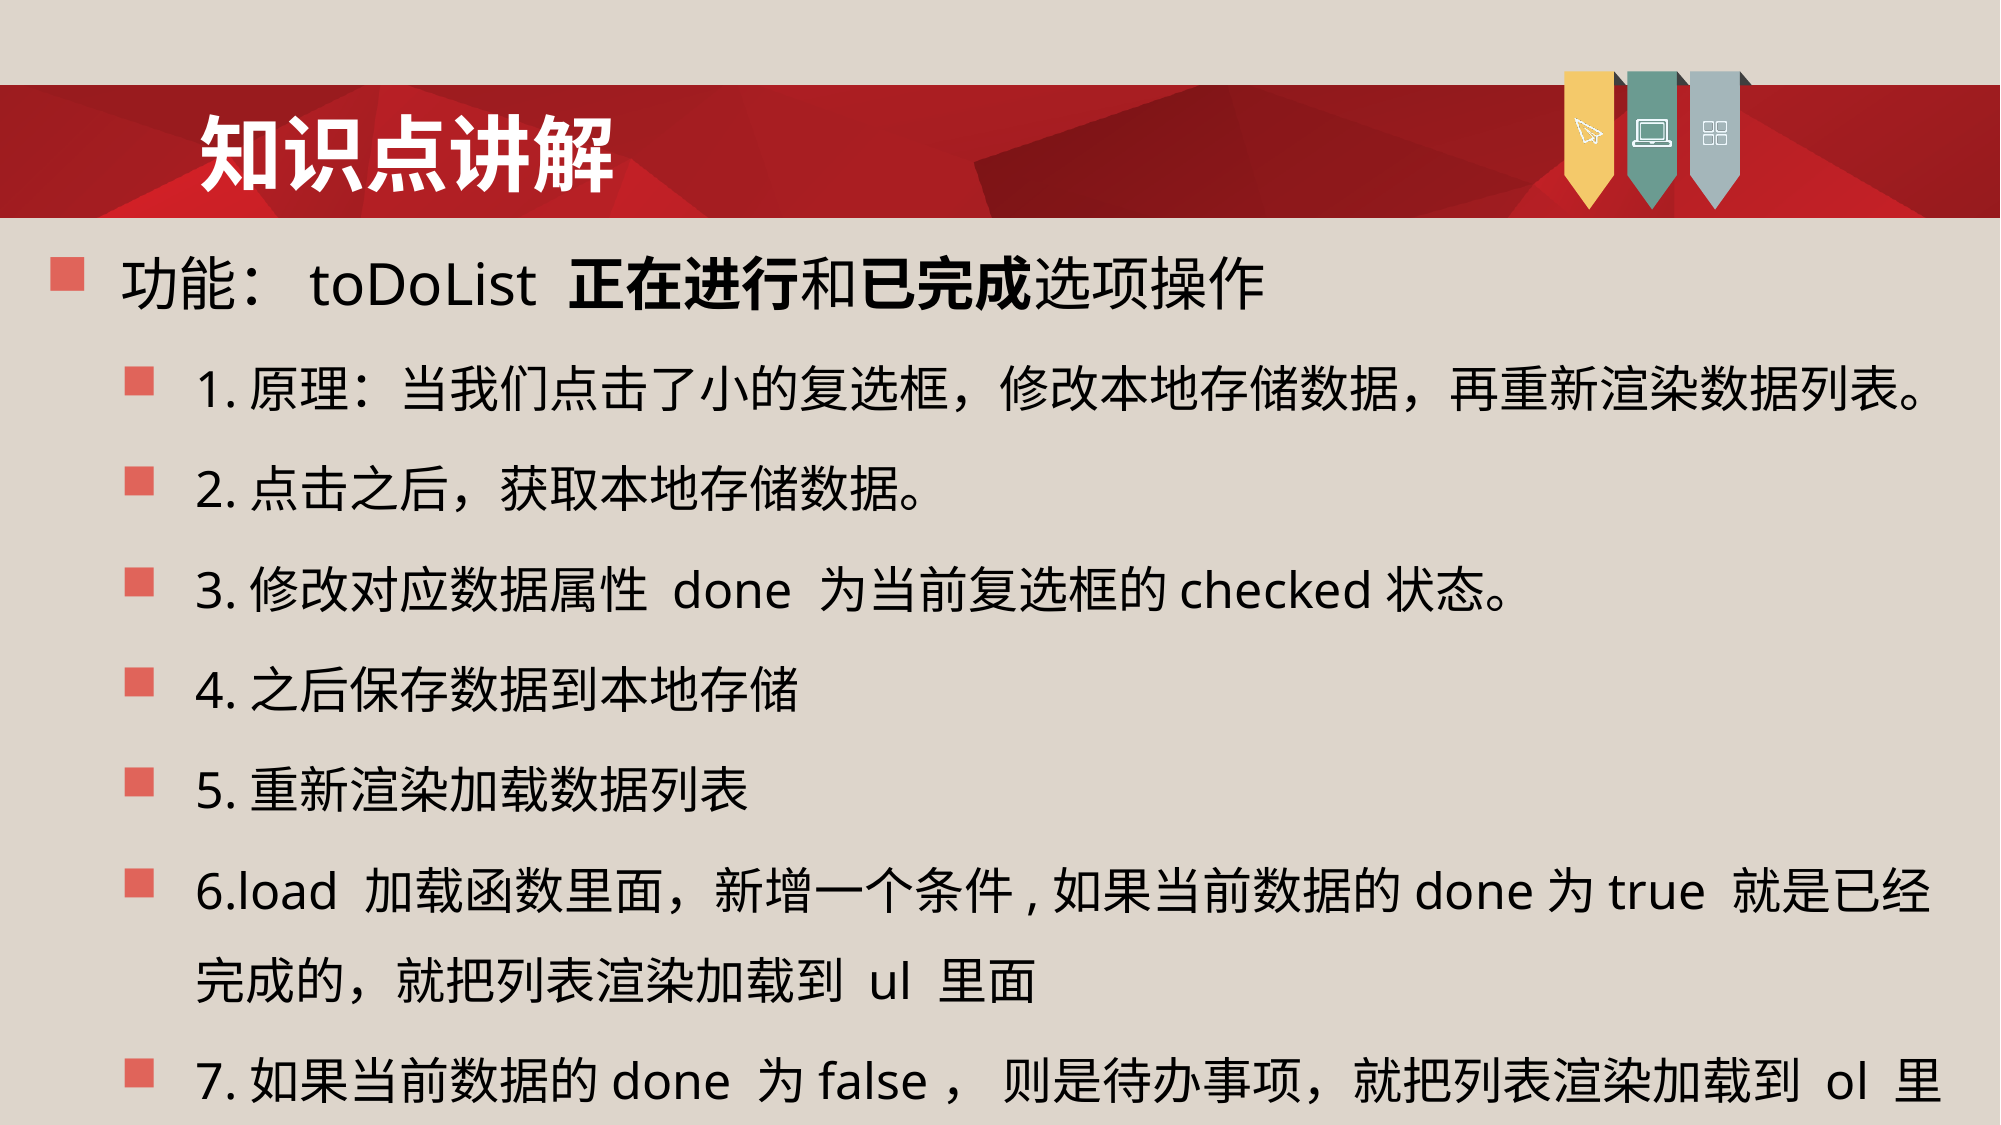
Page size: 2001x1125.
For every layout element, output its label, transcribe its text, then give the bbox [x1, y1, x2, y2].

text_box 功能：toDoList 正在进行和已完成选项操作 1.原理：当我们点击了小的复选框，修改本地存储数据，再重新渲染数据列表。 2.点击之后，获取本地存储数据。 3.修改对应数据属性 done 为当前复选框的checked状态。 4.之后保存数据到本地存储 5.重新渲染加载数据列表 6.load 加载函数里面，新增一个条件,如果当前数据的done为true 就是已经完成的，就把列表渲染加载到 ul 里面 7.如果当前数据的done 为false， 则是待办事项，就把列表渲染加载到 ol 里面 [30, 229, 1967, 1112]
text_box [0, 71, 2000, 218]
